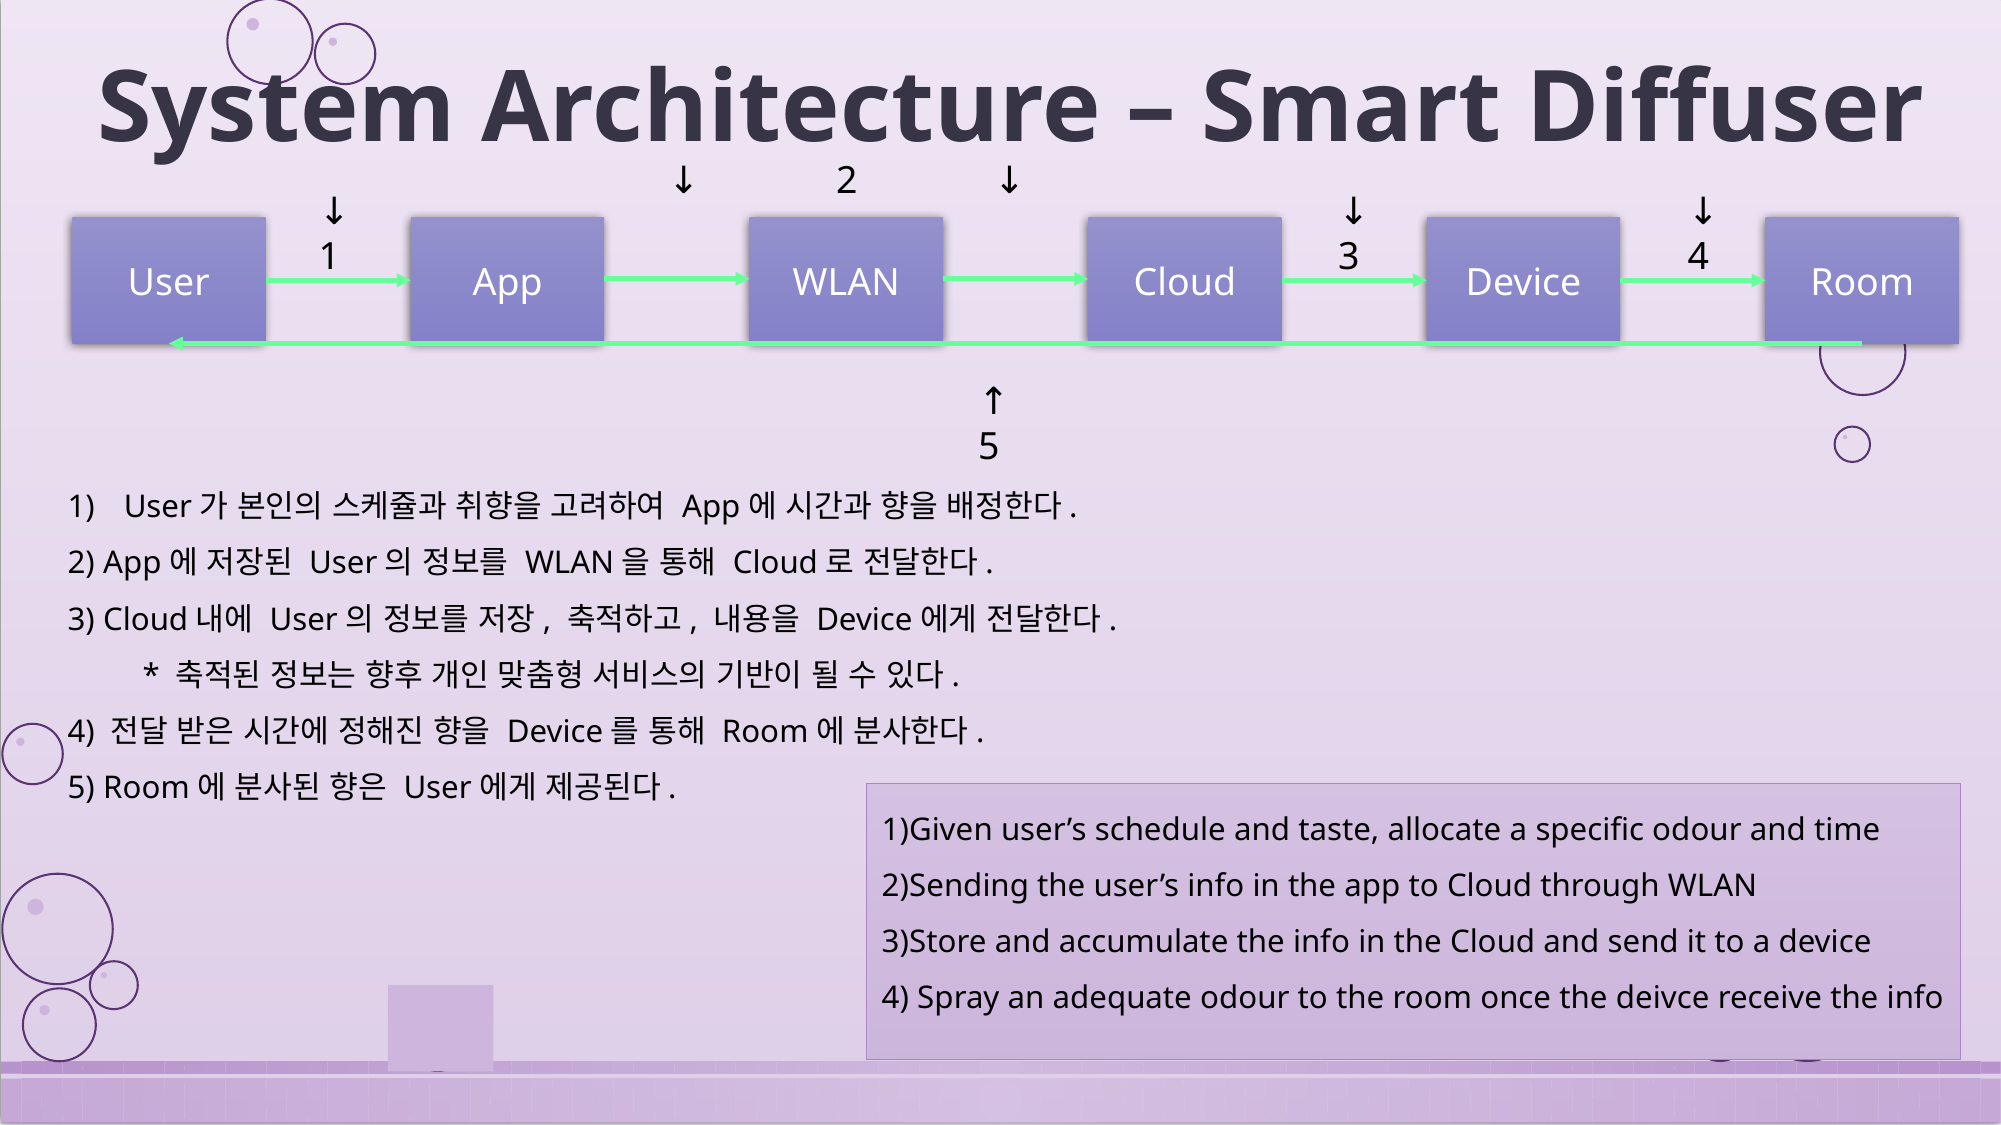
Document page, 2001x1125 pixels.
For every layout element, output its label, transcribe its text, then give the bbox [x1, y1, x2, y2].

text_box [72, 147, 1959, 452]
text_box User가 본인의 스케쥴과 취향을 고려하여 App에 시간과 향을 배정한다. 2) App에 저장된 User의 정보를 WLAN을 통해 Cloud로 전달한다. 3) Cloud내에 User의 정보를 저장, 축적하고, 내용을 Device에게 전달한다. * 축적된 정보는 향후 개인 맞춤형 서비스의 기반이 될 수 있다. 4) 전달 받은 시간에 정해진 향을 Device를 통해 Room에 분사한다. 5) Room에 분사된 향은 User에게 제공된다. [36, 460, 1149, 869]
text_box [387, 984, 494, 1073]
text_box 1)Given user’s schedule and taste, allocate a specific odour and time 2)Sending the user’s info in the app to Cloud through WLAN 3)Store and accumulate the info in the Cloud and send it to a device 4) Spray an adequate odour to the room once the deivce receive the info [866, 783, 1961, 1060]
title System Architecture – Smart Diffuser [82, 20, 1949, 147]
